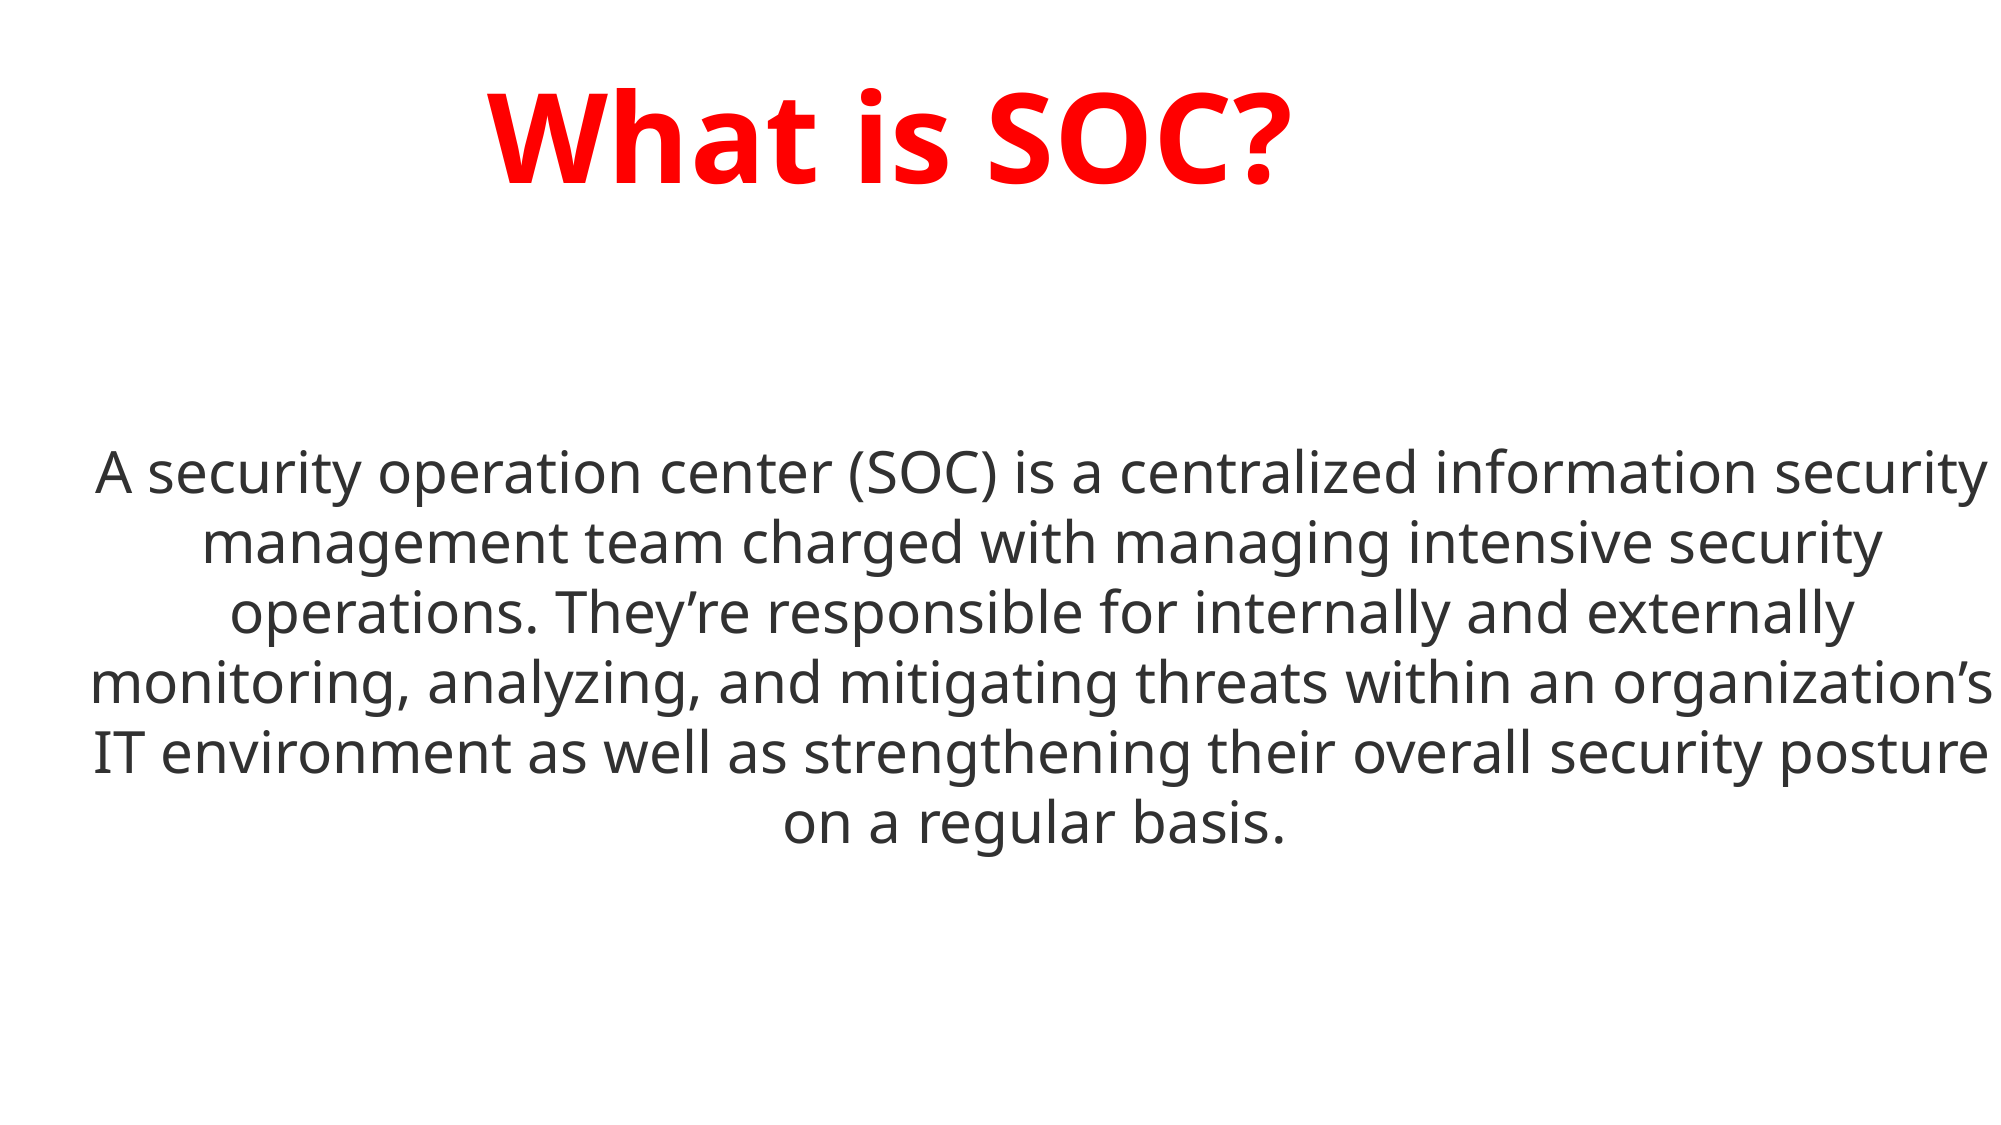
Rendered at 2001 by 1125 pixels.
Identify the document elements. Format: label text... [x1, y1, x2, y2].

text_box [37, 59, 1538, 620]
text_box A security operation center (SOC) is a centralized information security management team charged with managing intensive security operations. They’re responsible for internally and externally monitoring, analyzing, and mitigating threats within an organization’s IT environment as well as strengthening their overall security posture on a regular basis. [55, 428, 2000, 863]
